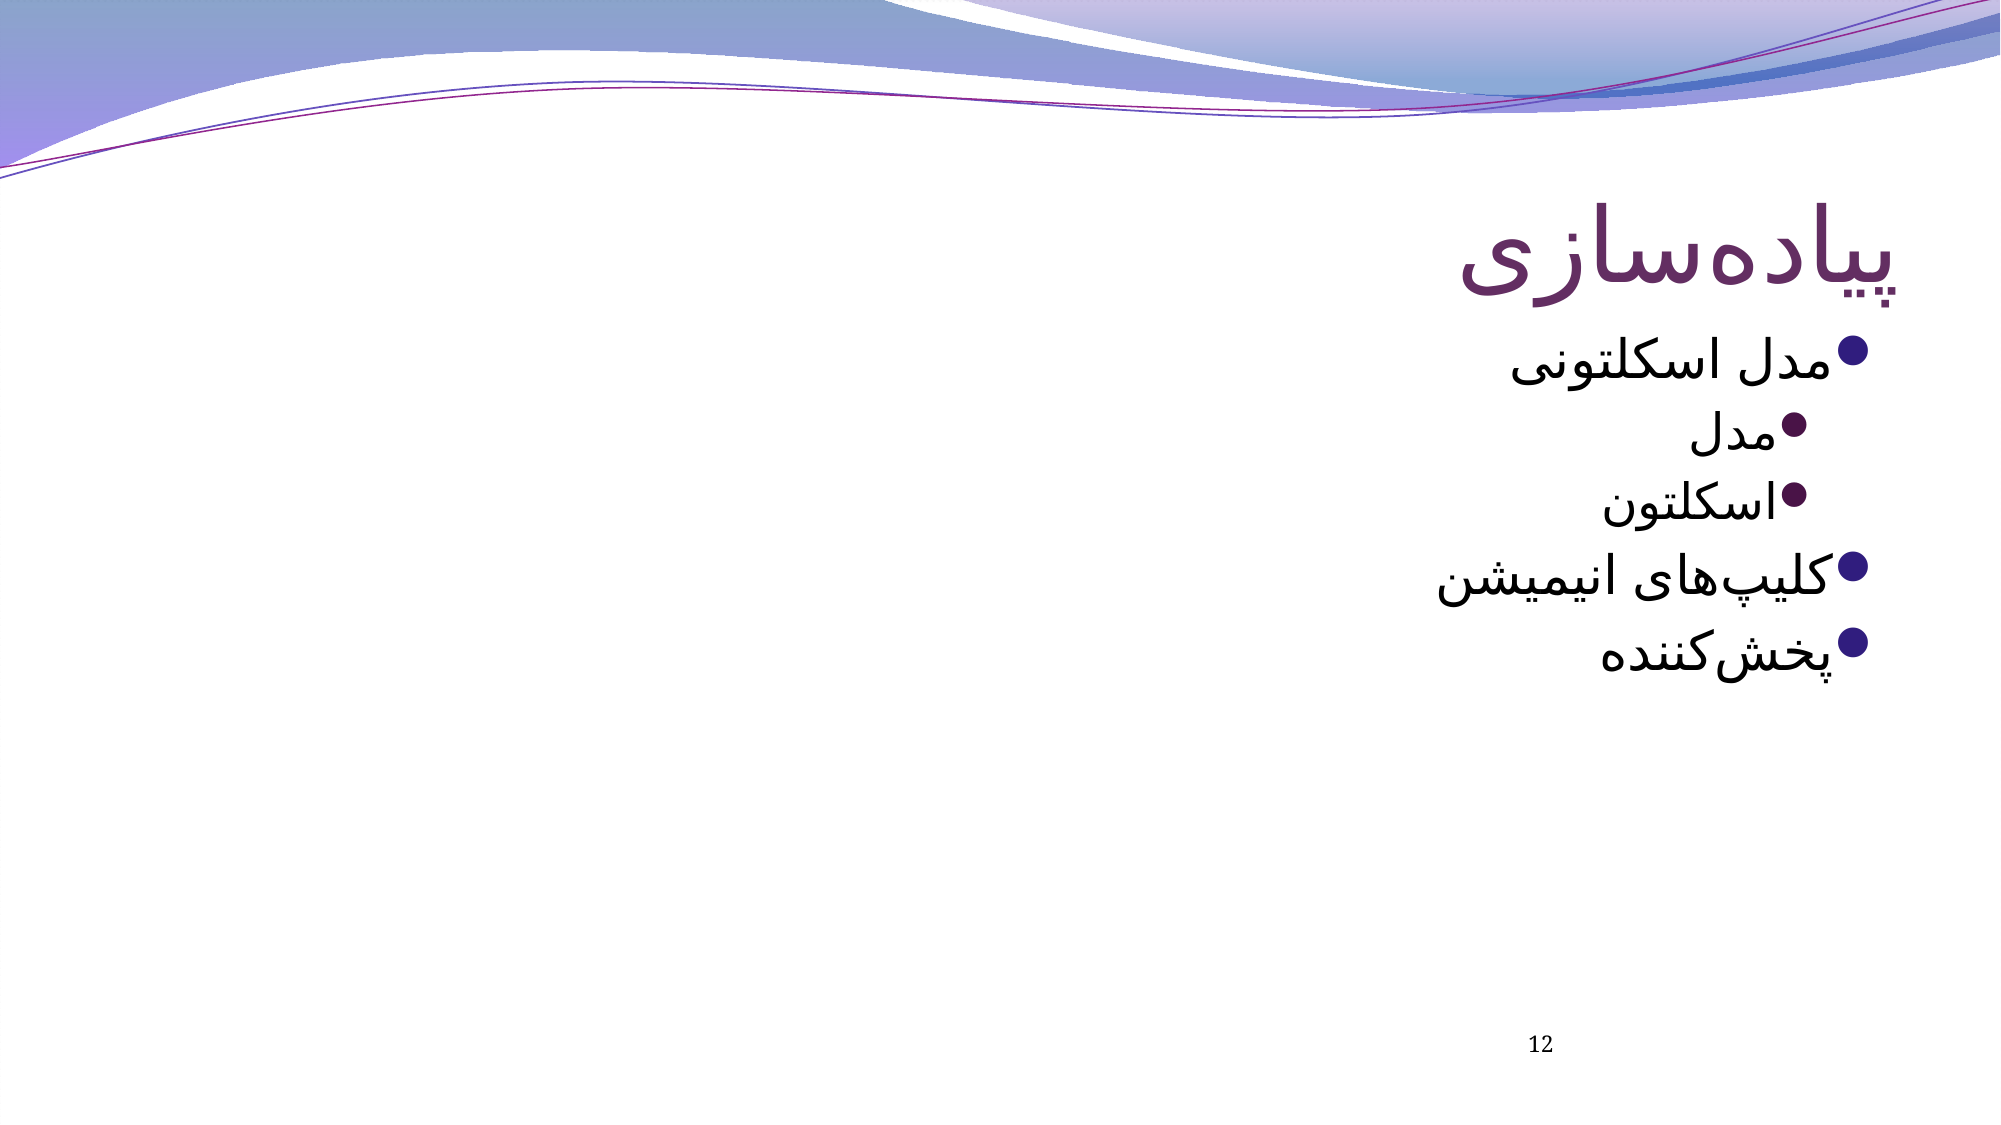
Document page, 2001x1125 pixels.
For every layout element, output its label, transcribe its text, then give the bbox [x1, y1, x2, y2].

list مدل اسکلتونی مدل اسکلتون کلیپ‌های انیمیشن پخش‌کننده [99, 317, 1900, 1038]
title پیاده‌سازی [99, 115, 1900, 303]
slide_number 12 [1388, 1014, 1569, 1049]
